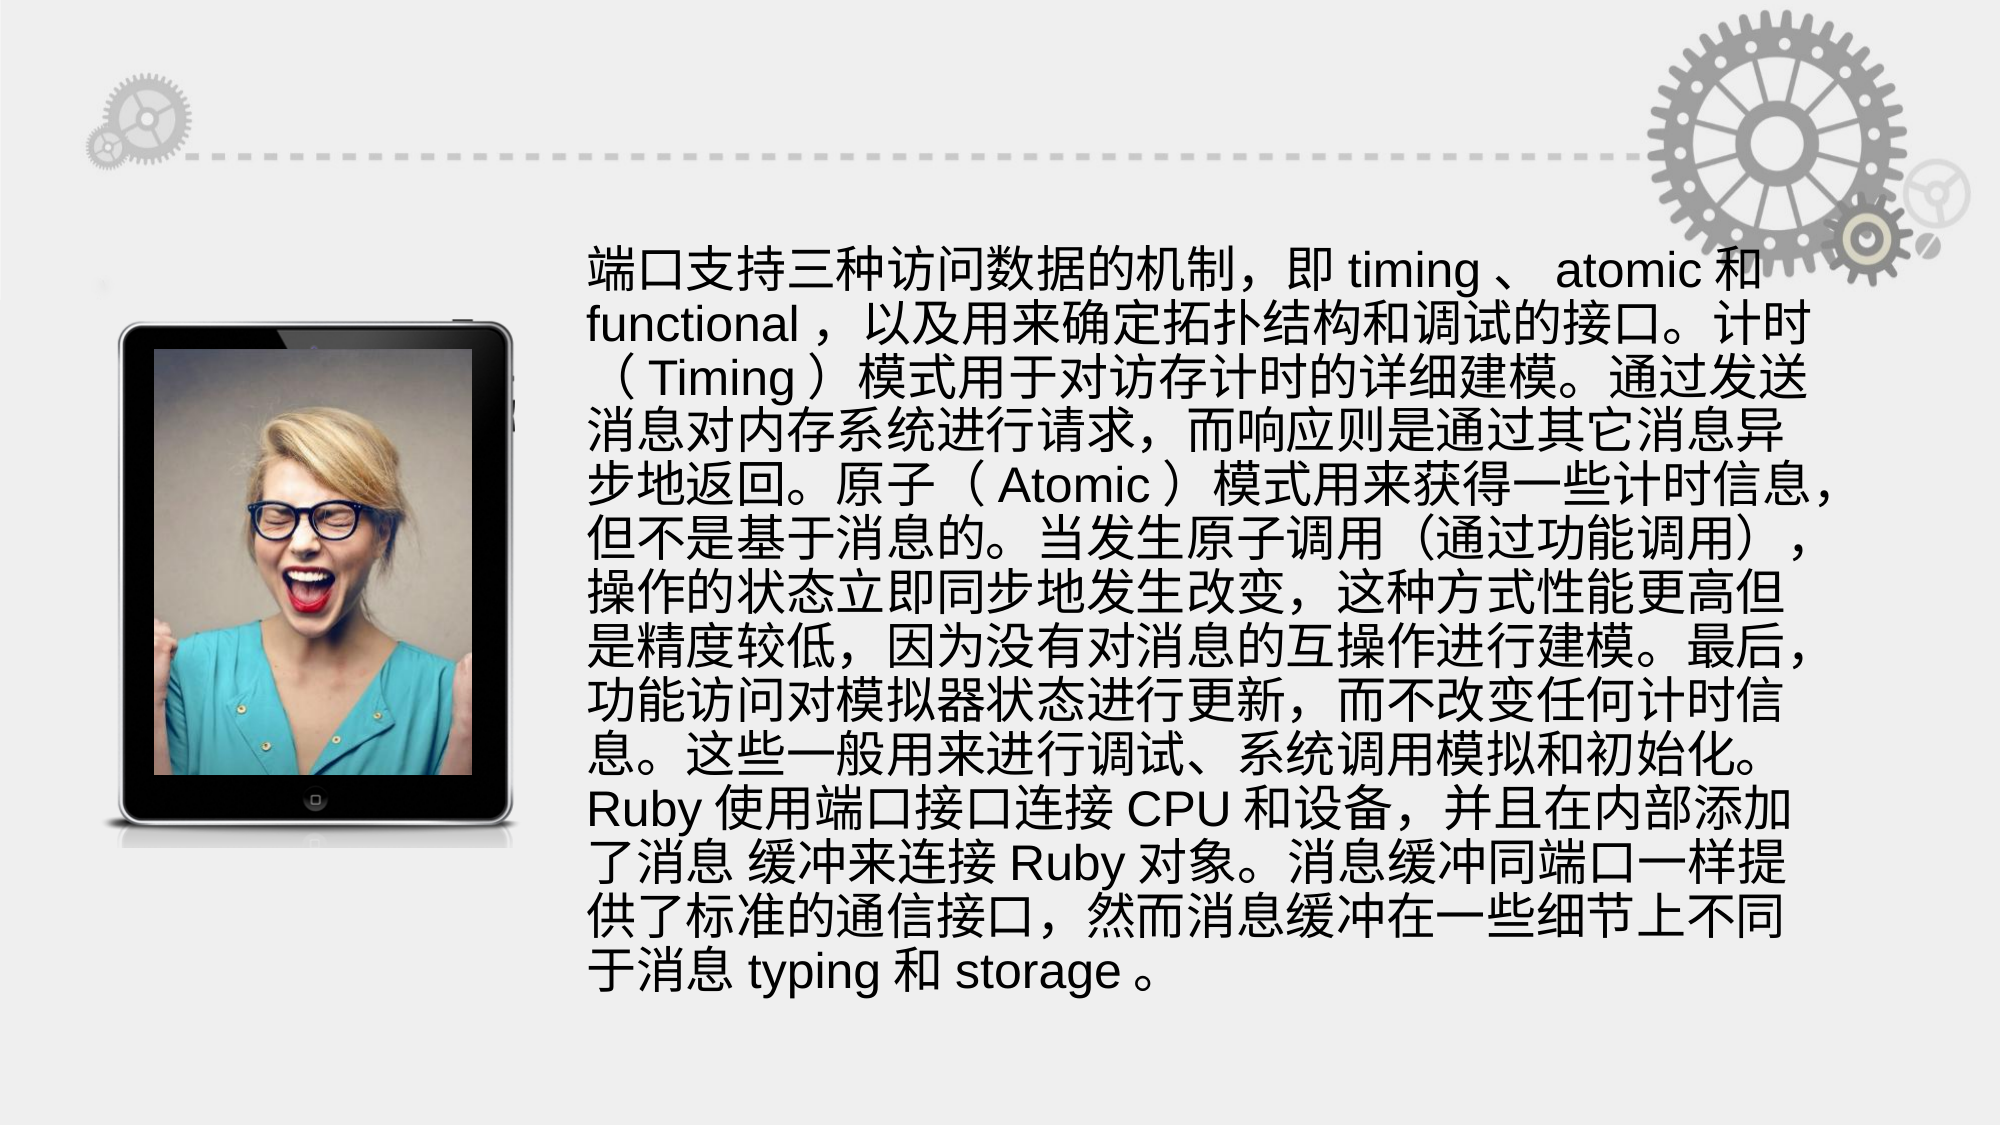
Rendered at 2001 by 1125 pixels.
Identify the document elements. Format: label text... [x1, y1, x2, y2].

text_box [93, 304, 533, 848]
picture [0, 0, 2000, 299]
list 端口支持三种访问数据的机制，即timing、atomic和functional，以及用来确定拓扑结构和调试的接口。计时（Timing）模式用于对访存计时的详细建模。通过发送消息对内存系统进行请求，而响应则是通过其它消息异步地返回。原子（Atomic）模式用来获得一些计时信息，但不是基于消息的。当发生原子调用（通过功能调用），操作的状态立即同步地发生改变，这种方式性能更高但是精度较低，因为没有对消息的互操作进行建模。最后，功能访问对模拟器状态进行更新，而不改变任何计时信息。这些一般用来进行调试、系统调用模拟和初始化。Ruby使用端口接口连接CPU和设备，并且在内部添加了消息 缓冲来连接Ruby对象。消息缓冲同端口一样提供了标准的通信接口，然而消息缓冲在一些细节上不同于消息typing和storage。 [557, 236, 1847, 1019]
